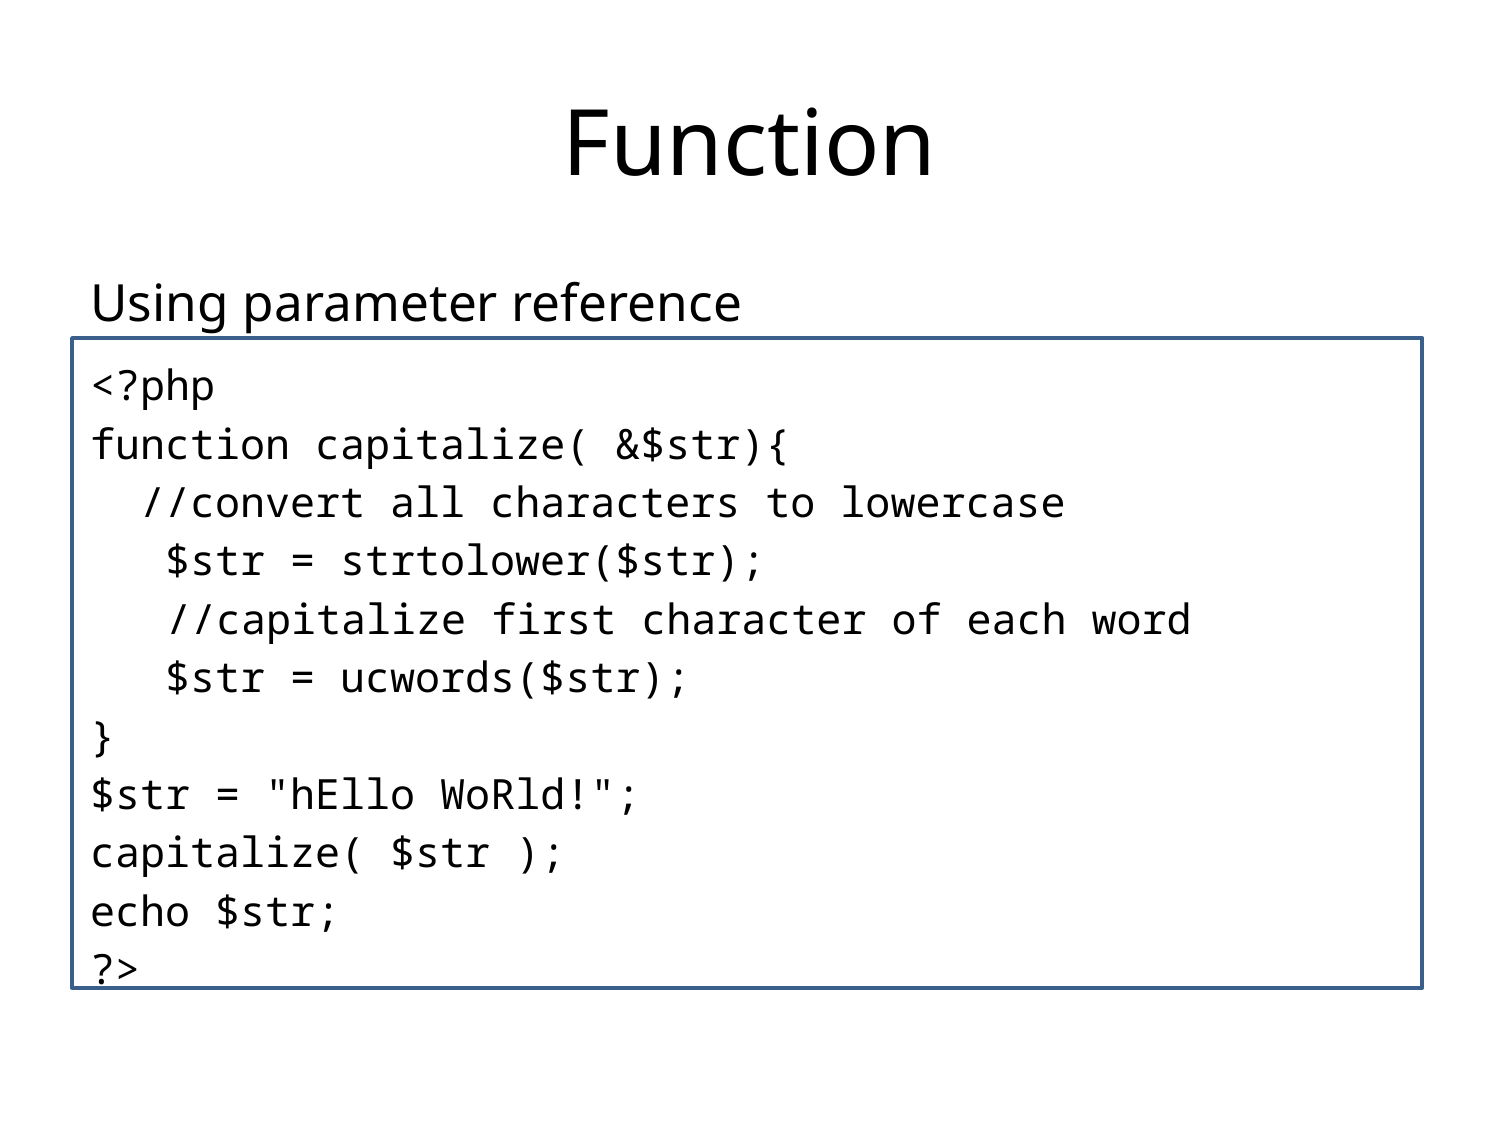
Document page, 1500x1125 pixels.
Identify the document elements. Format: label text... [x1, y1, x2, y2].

list Using parameter reference <?php function capitalize( &$str){ //convert all characters to lowercase $str = strtolower($str); //capitalize first character of each word $str = ucwords($str); } $str = "hEllo WoRld!"; capitalize( $str ); echo $str; ?> [75, 262, 1425, 1005]
text_box [70, 336, 1424, 990]
title Function [75, 45, 1425, 233]
